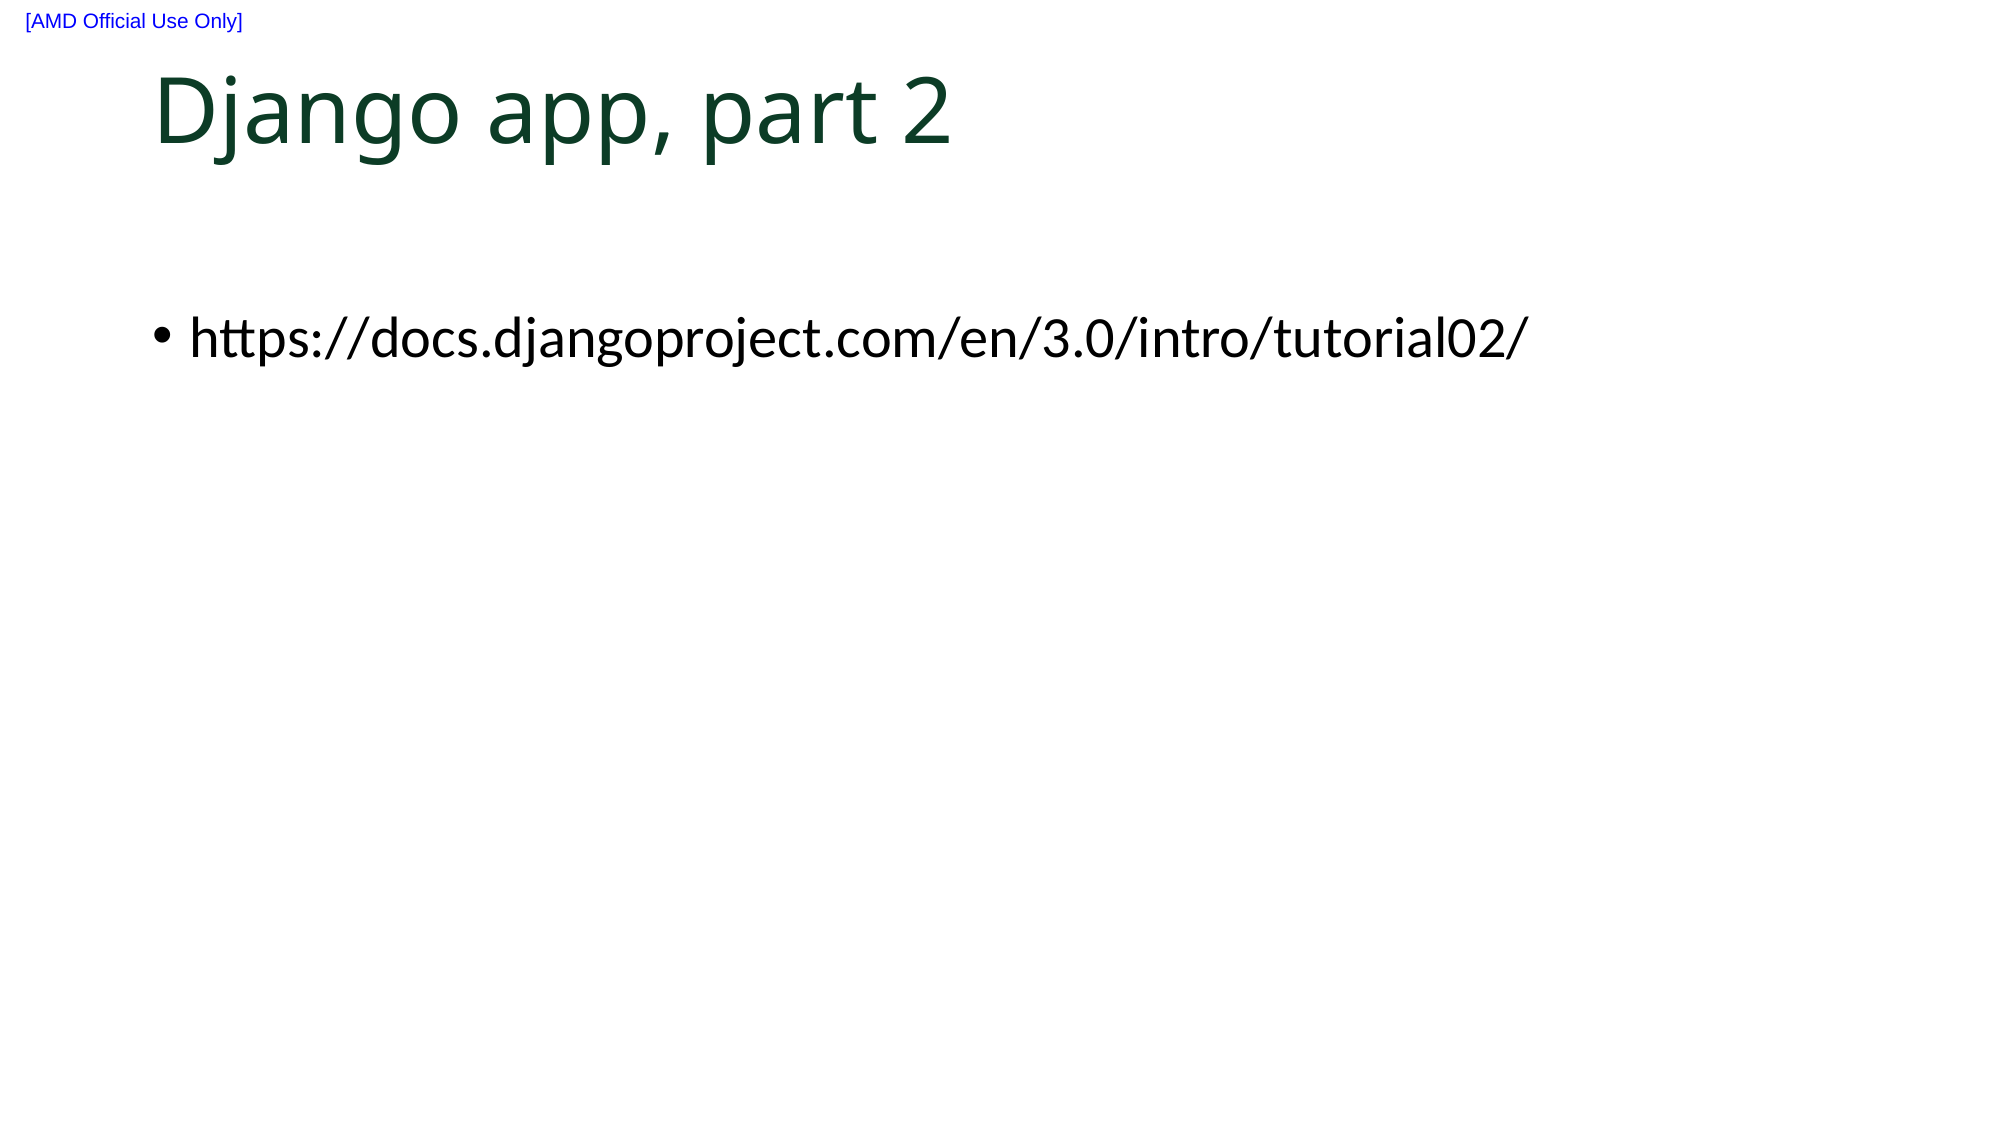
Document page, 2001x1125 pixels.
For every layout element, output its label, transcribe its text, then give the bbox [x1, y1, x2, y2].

title Django app, part 2 [137, 59, 1863, 278]
list https://docs.djangoproject.com/en/3.0/intro/tutorial02/ [137, 299, 1863, 1014]
